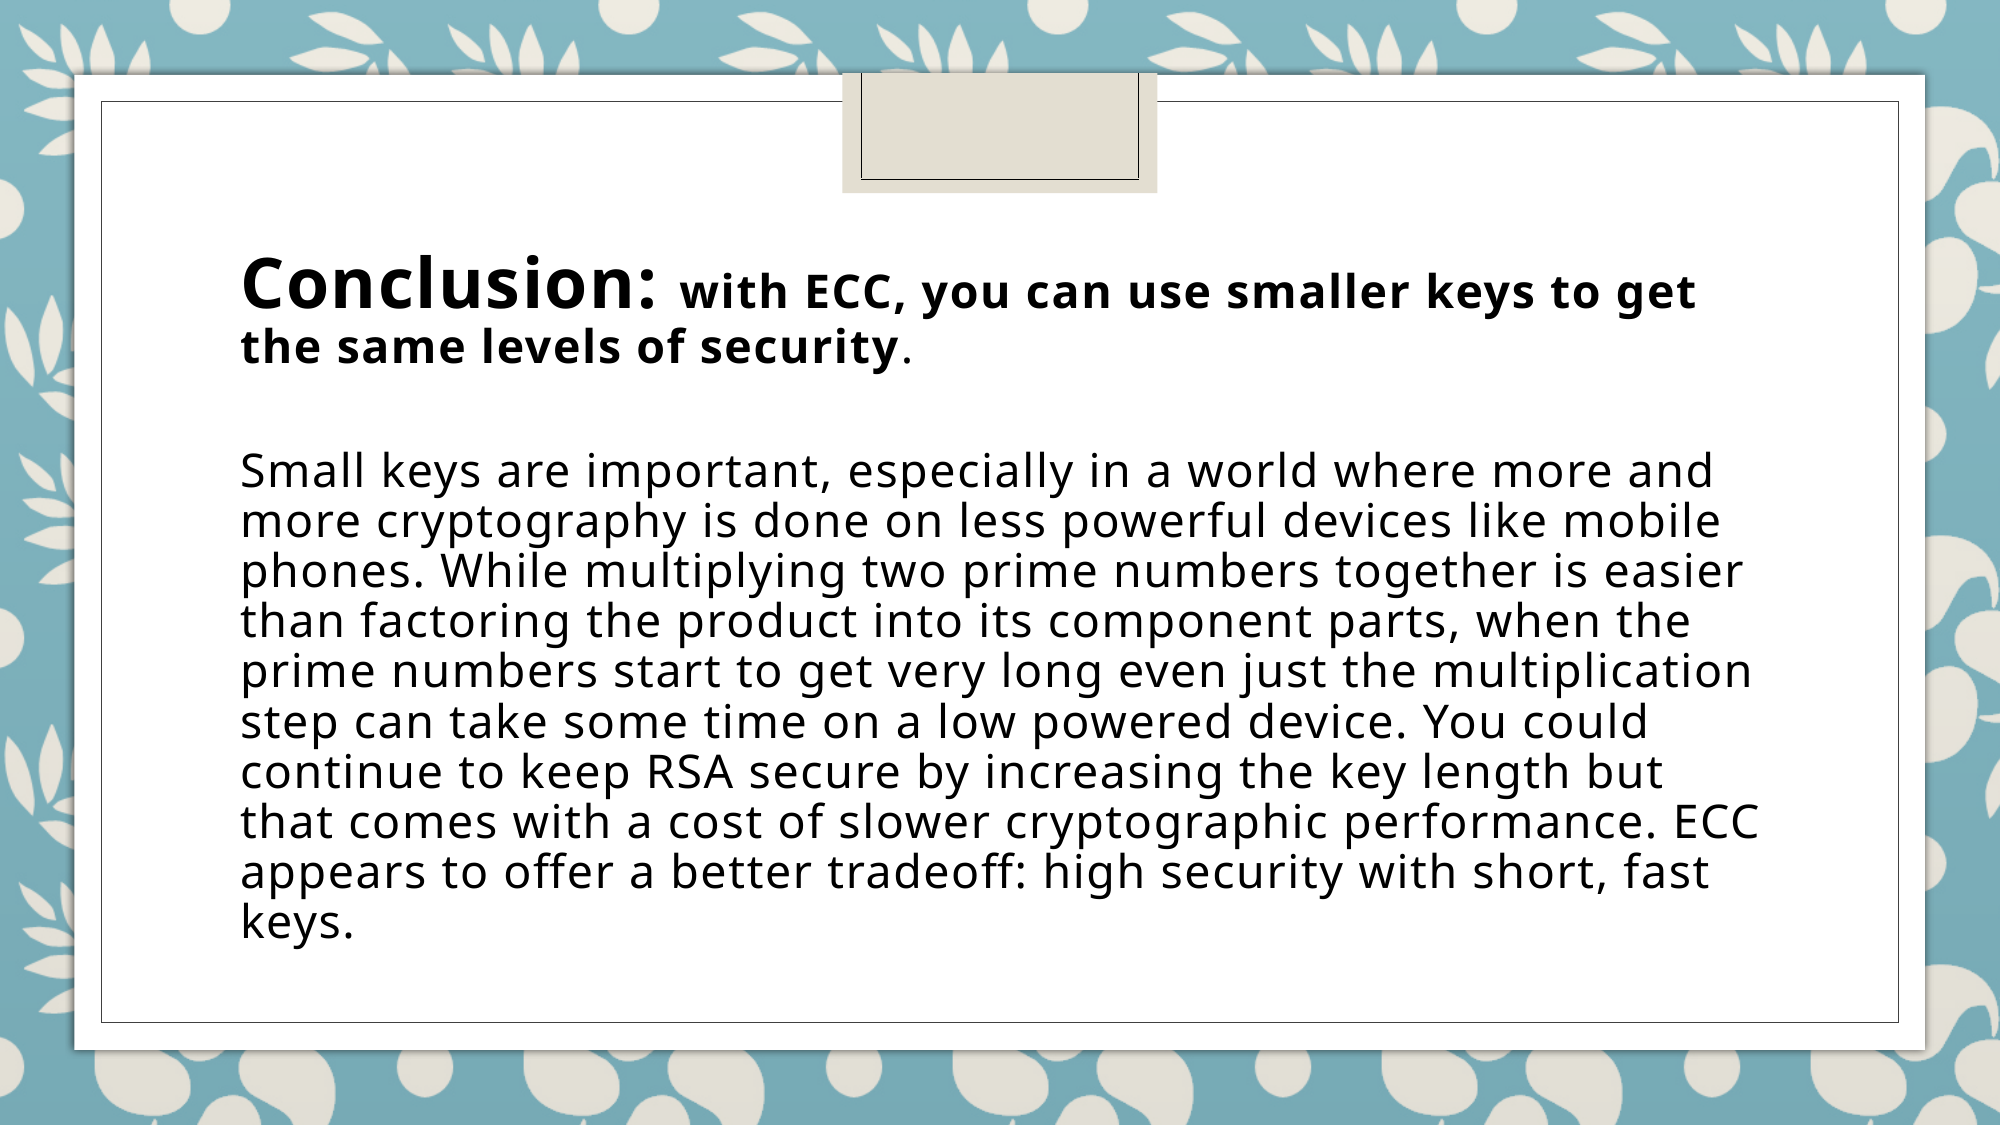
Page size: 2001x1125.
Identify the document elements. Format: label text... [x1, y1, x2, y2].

text_box [841, 72, 1158, 194]
text_box [101, 101, 1899, 1023]
text_box [74, 74, 1925, 1050]
subtitle Conclusion: with ECC, you can use smaller keys to get the same levels of security. Small keys are important, especially in a world where more and more cryptography is done on less powerful devices like mobile phones. While multiplying two prime numbers together is easier than factoring the product into its component parts, when the prime numbers start to get very long even just the multiplication step can take some time on a low powered device. You could continue to keep RSA secure by increasing the key length but that comes with a cost of slower cryptographic performance. ECC appears to offer a better tradeoff: high security with short, fast keys. [225, 240, 1787, 957]
